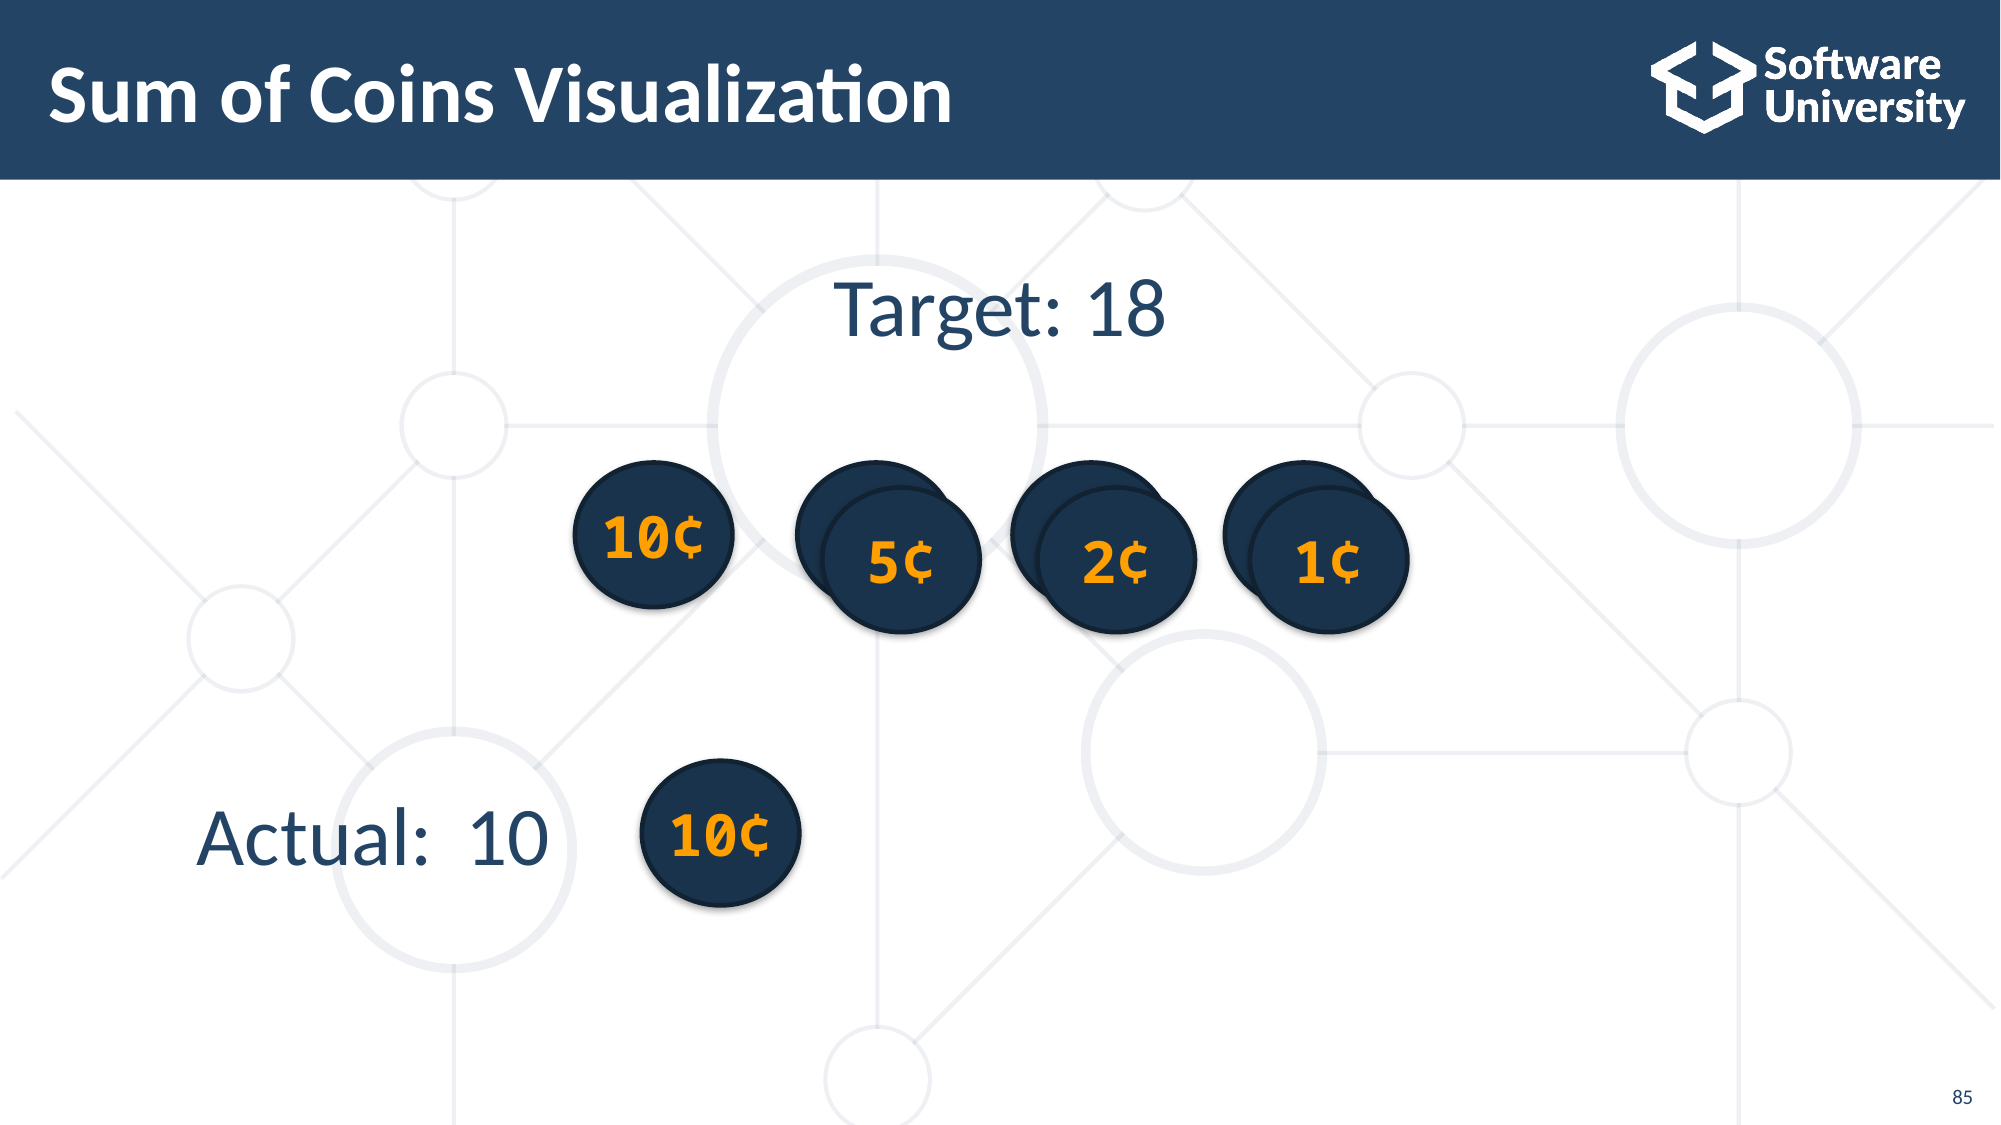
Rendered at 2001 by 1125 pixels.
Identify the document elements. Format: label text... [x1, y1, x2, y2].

text_box 5¢ [797, 462, 943, 586]
text_box 10¢ [641, 760, 800, 906]
text_box 1¢ [1224, 462, 1370, 586]
text_box 2¢ [1012, 462, 1158, 586]
text_box Target: 18 [818, 245, 1184, 361]
text_box 10 [450, 774, 565, 890]
slide_number 85 [1927, 1067, 1989, 1117]
title Sum of Coins Visualization [31, 16, 1625, 162]
text_box 1¢ [1249, 487, 1408, 633]
text_box Actual: [182, 774, 449, 890]
text_box 10¢ [574, 462, 733, 608]
picture [1651, 41, 1966, 134]
text_box 2¢ [1037, 487, 1195, 633]
text_box 5¢ [822, 487, 980, 633]
